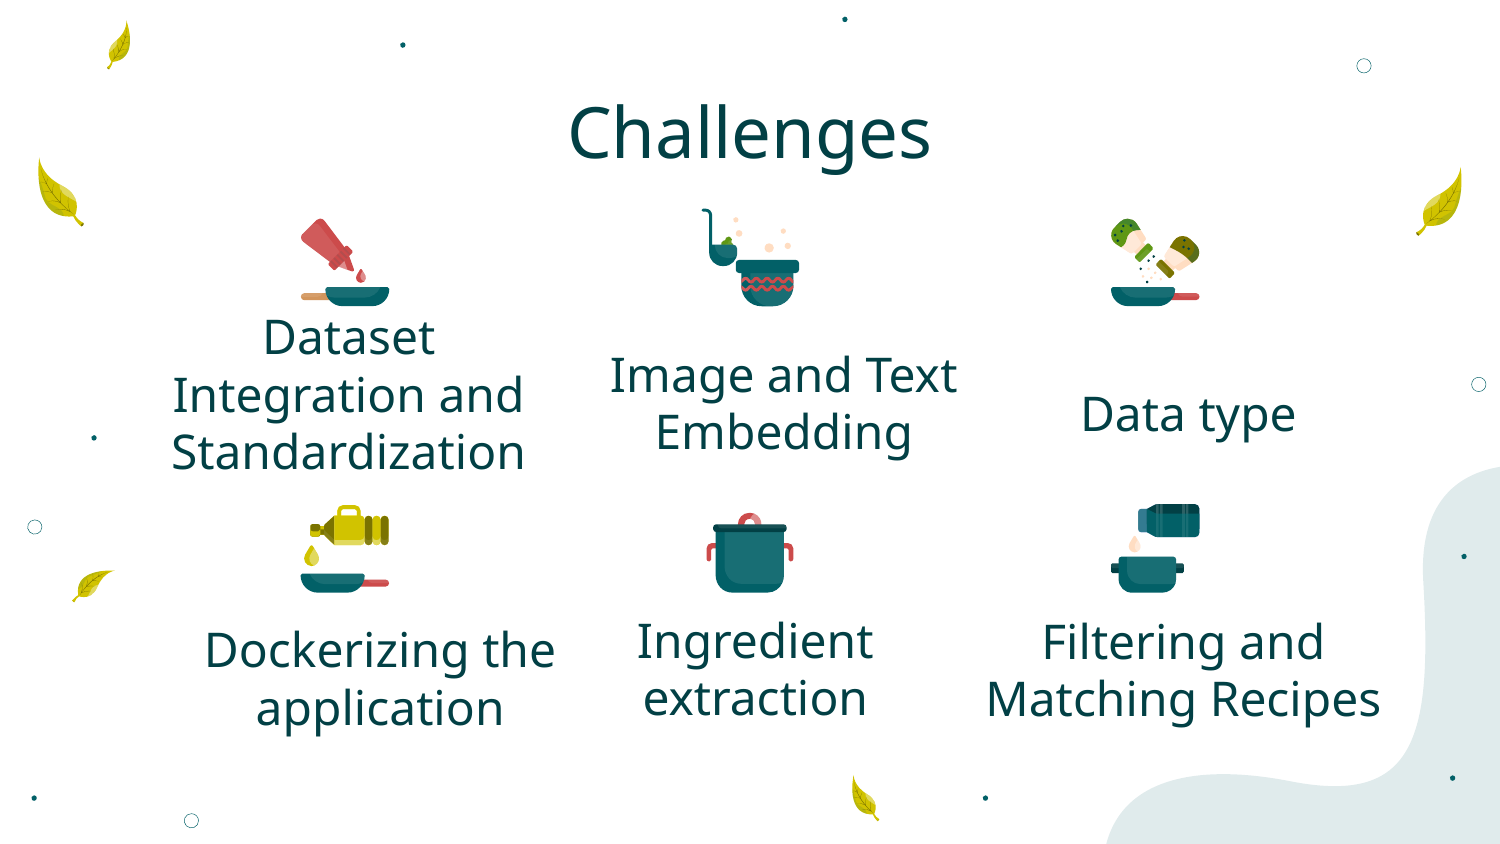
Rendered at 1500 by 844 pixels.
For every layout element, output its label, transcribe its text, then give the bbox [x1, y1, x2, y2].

subtitle Ingredient extraction [592, 678, 919, 741]
subtitle Data type [986, 394, 1391, 457]
subtitle Filtering and Matching Recipes [955, 679, 1412, 742]
subtitle Dataset Integration and Standardization [120, 432, 578, 495]
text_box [706, 512, 794, 593]
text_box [300, 505, 390, 593]
subtitle Dockerizing the application [156, 688, 605, 751]
title Challenges [118, 72, 1382, 167]
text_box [700, 208, 800, 307]
subtitle Image and Text Embedding [568, 412, 1000, 475]
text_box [300, 218, 390, 307]
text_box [1110, 503, 1200, 593]
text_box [1110, 218, 1201, 307]
